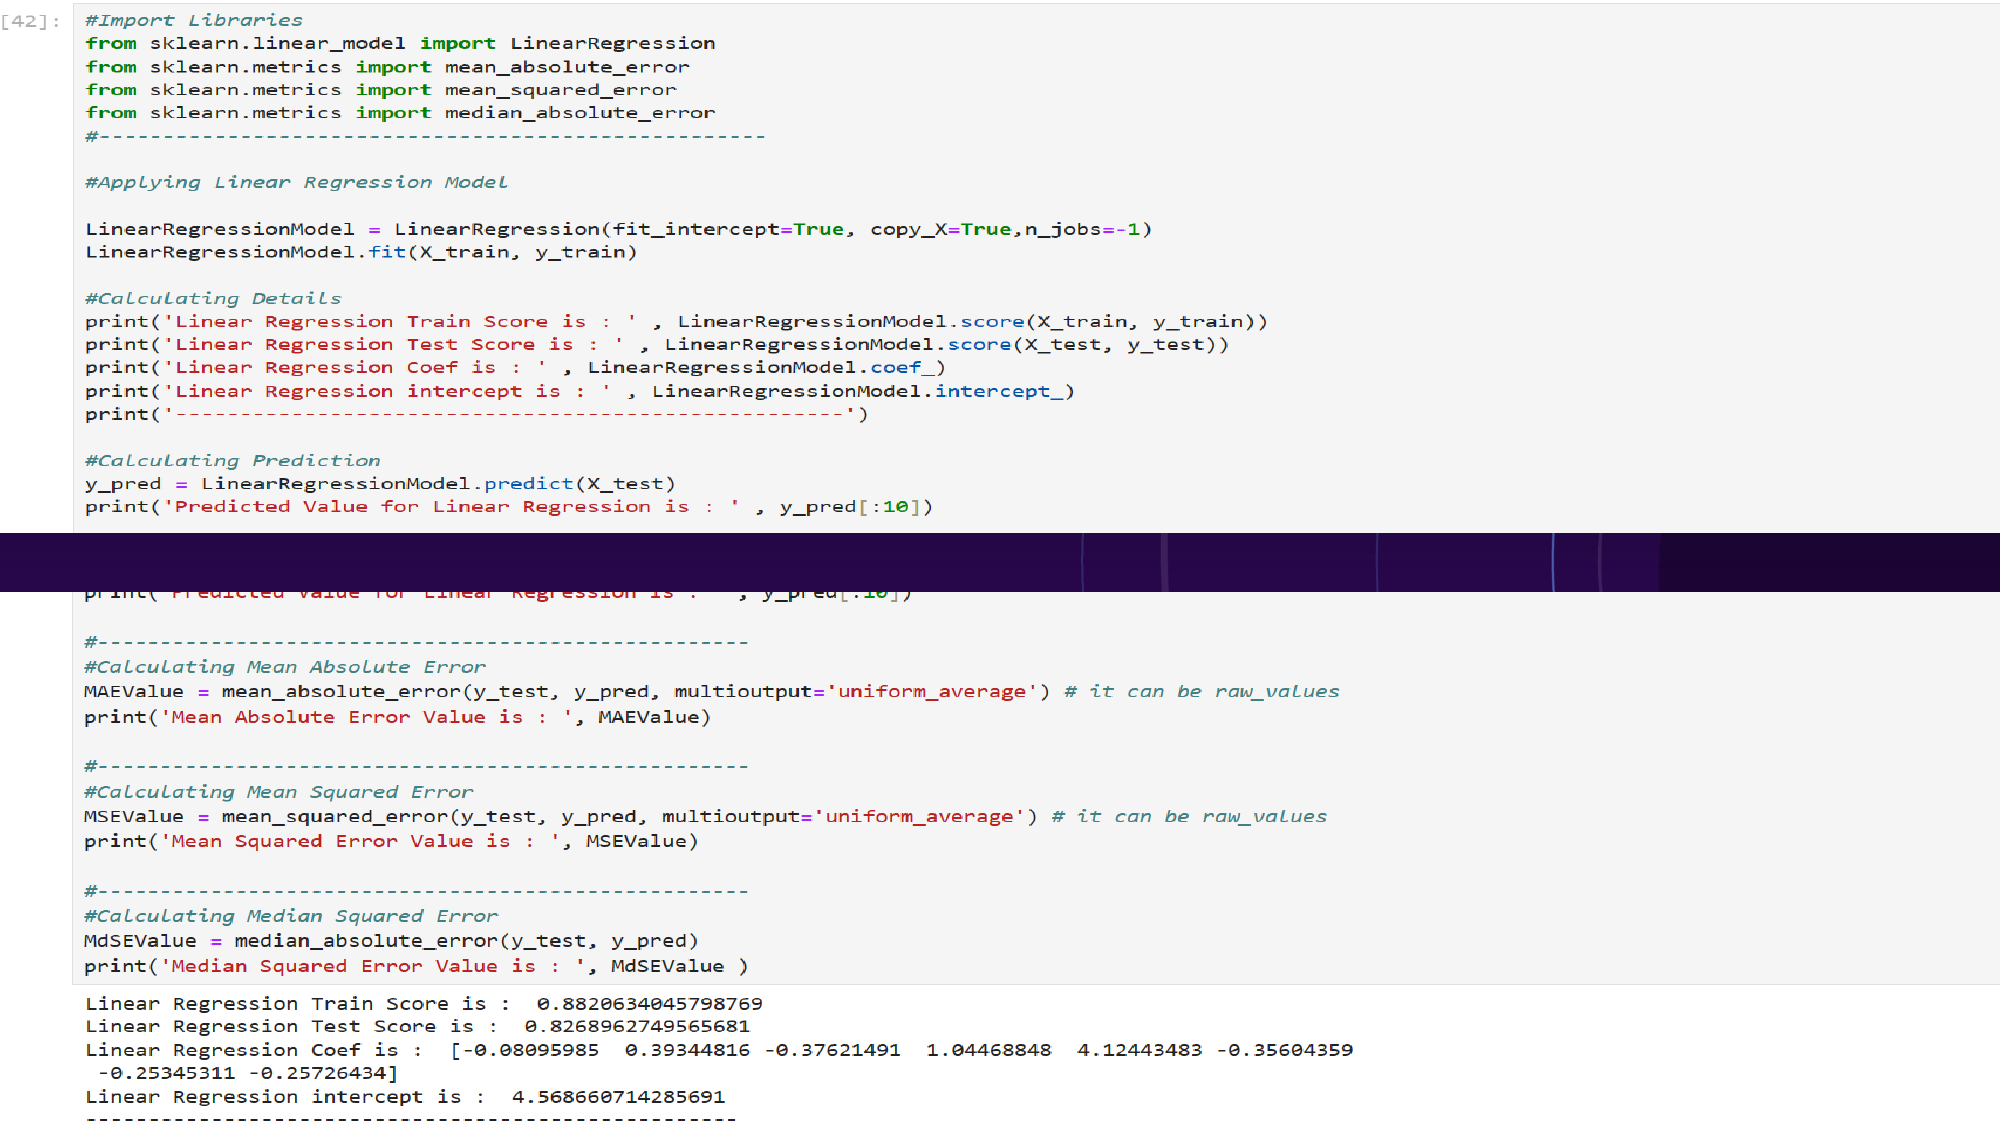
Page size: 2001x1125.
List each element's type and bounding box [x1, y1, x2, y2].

picture [0, 533, 2000, 1125]
list [0, 0, 2000, 533]
